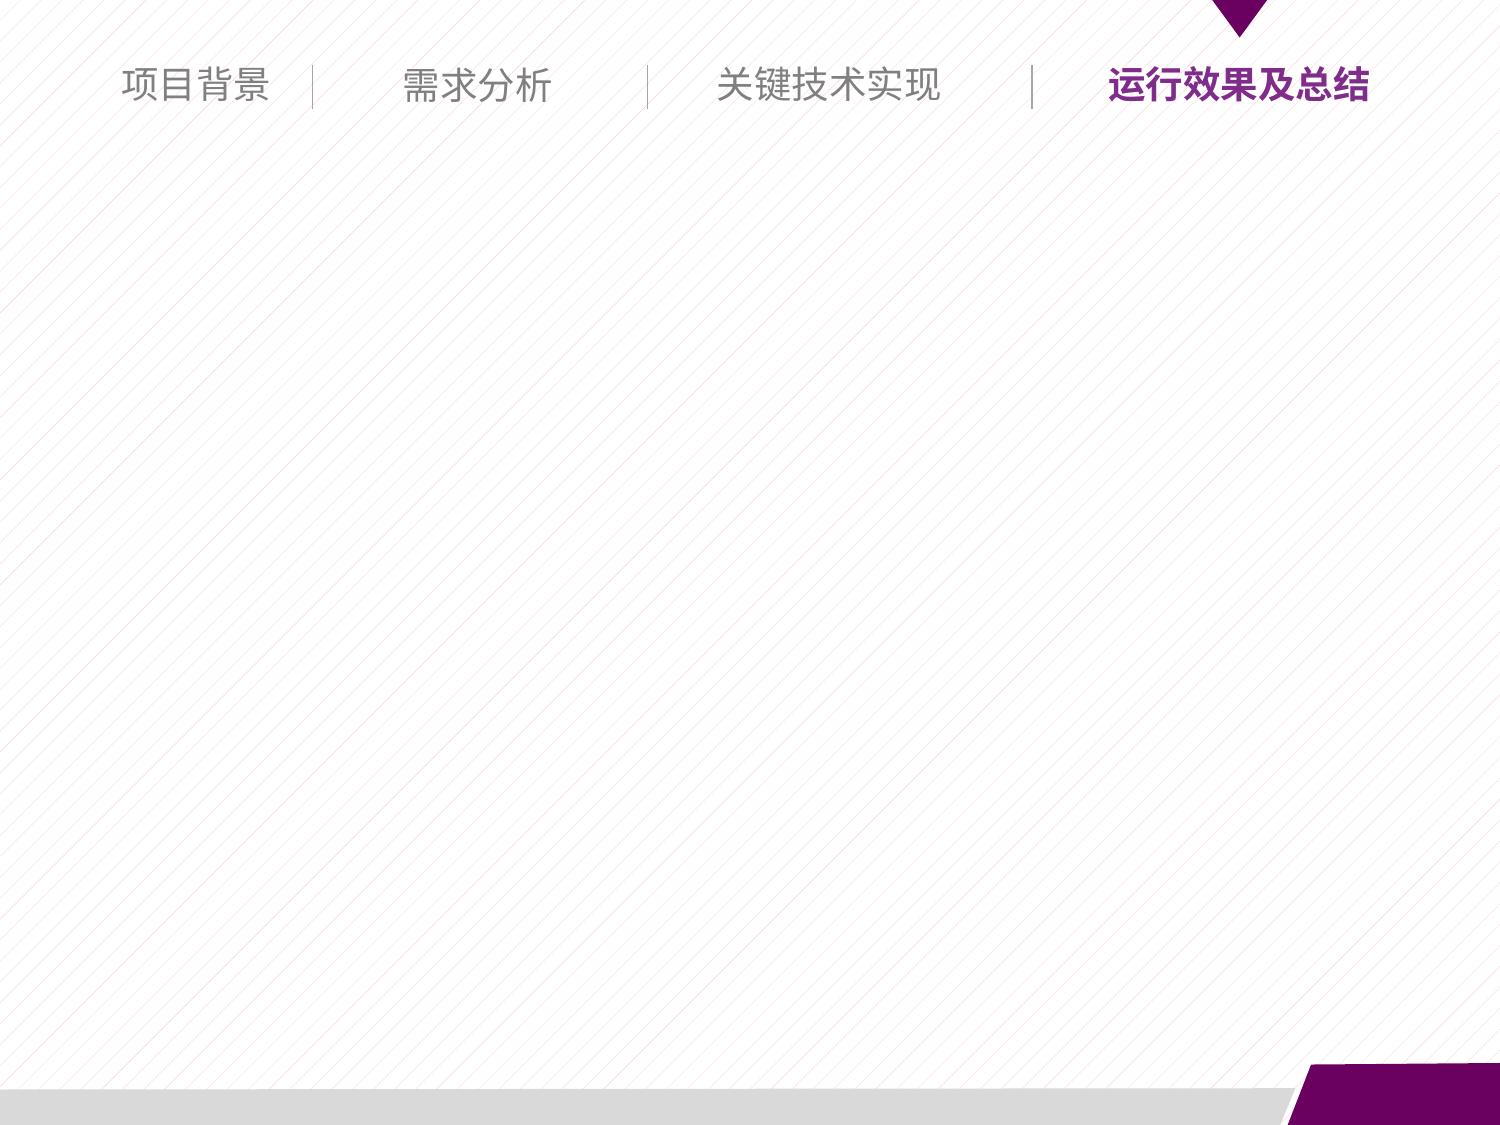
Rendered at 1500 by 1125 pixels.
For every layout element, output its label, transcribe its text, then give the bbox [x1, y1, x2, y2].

text_box 需求分析 [388, 54, 573, 114]
text_box 关键技术实现 [701, 54, 971, 114]
text_box [0, 1087, 1297, 1125]
text_box 运行效果及总结 [1093, 54, 1394, 114]
text_box [1210, 0, 1269, 40]
text_box 项目背景 [106, 54, 313, 114]
text_box [1286, 1061, 1500, 1125]
